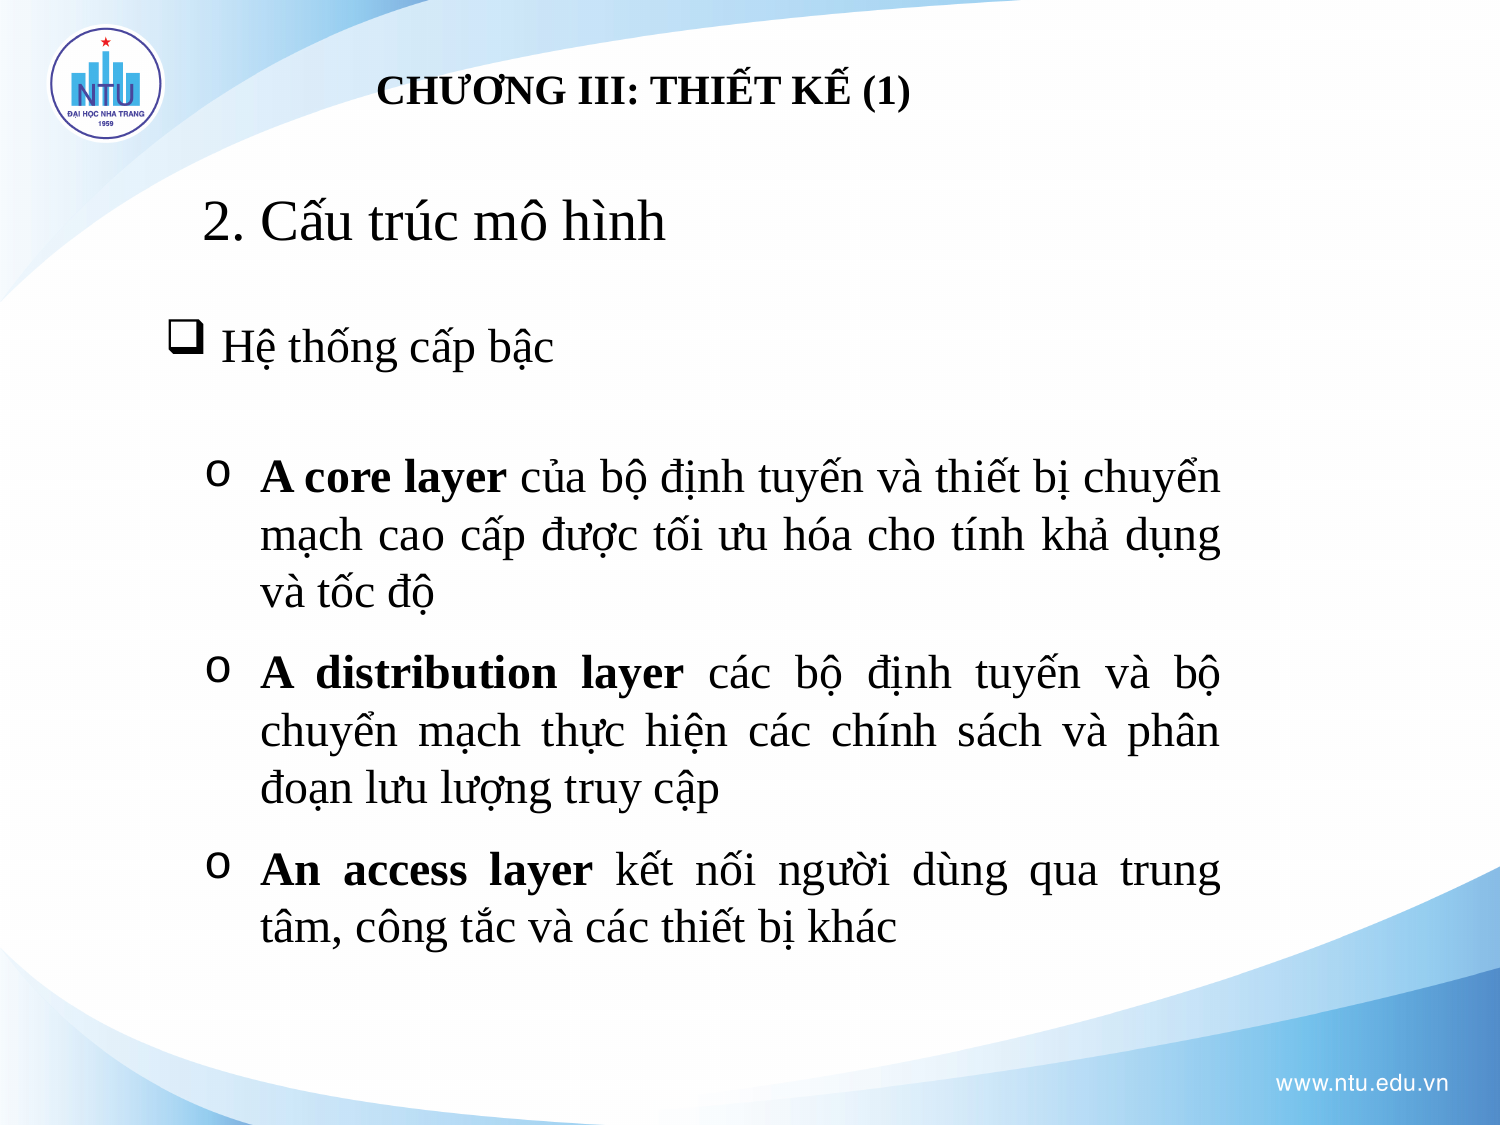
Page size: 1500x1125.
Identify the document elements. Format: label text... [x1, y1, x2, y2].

text_box A core layer của bộ định tuyến và thiết bị chuyển mạch cao cấp được tối ưu hóa cho tính khả dụng và tốc độ A distribution layer các bộ định tuyến và bộ chuyển mạch thực hiện các chính sách và phân đoạn lưu lượng truy cập An access layer kết nối người dùng qua trung tâm, công tắc và các thiết bị khác [189, 437, 1238, 960]
text_box 2. Cấu trúc mô hình [187, 174, 1306, 330]
text_box CHƯƠNG III: THIẾT KẾ (1) [187, 37, 1100, 138]
text_box Hệ thống cấp bậc [149, 278, 913, 380]
picture [0, 0, 1500, 1125]
